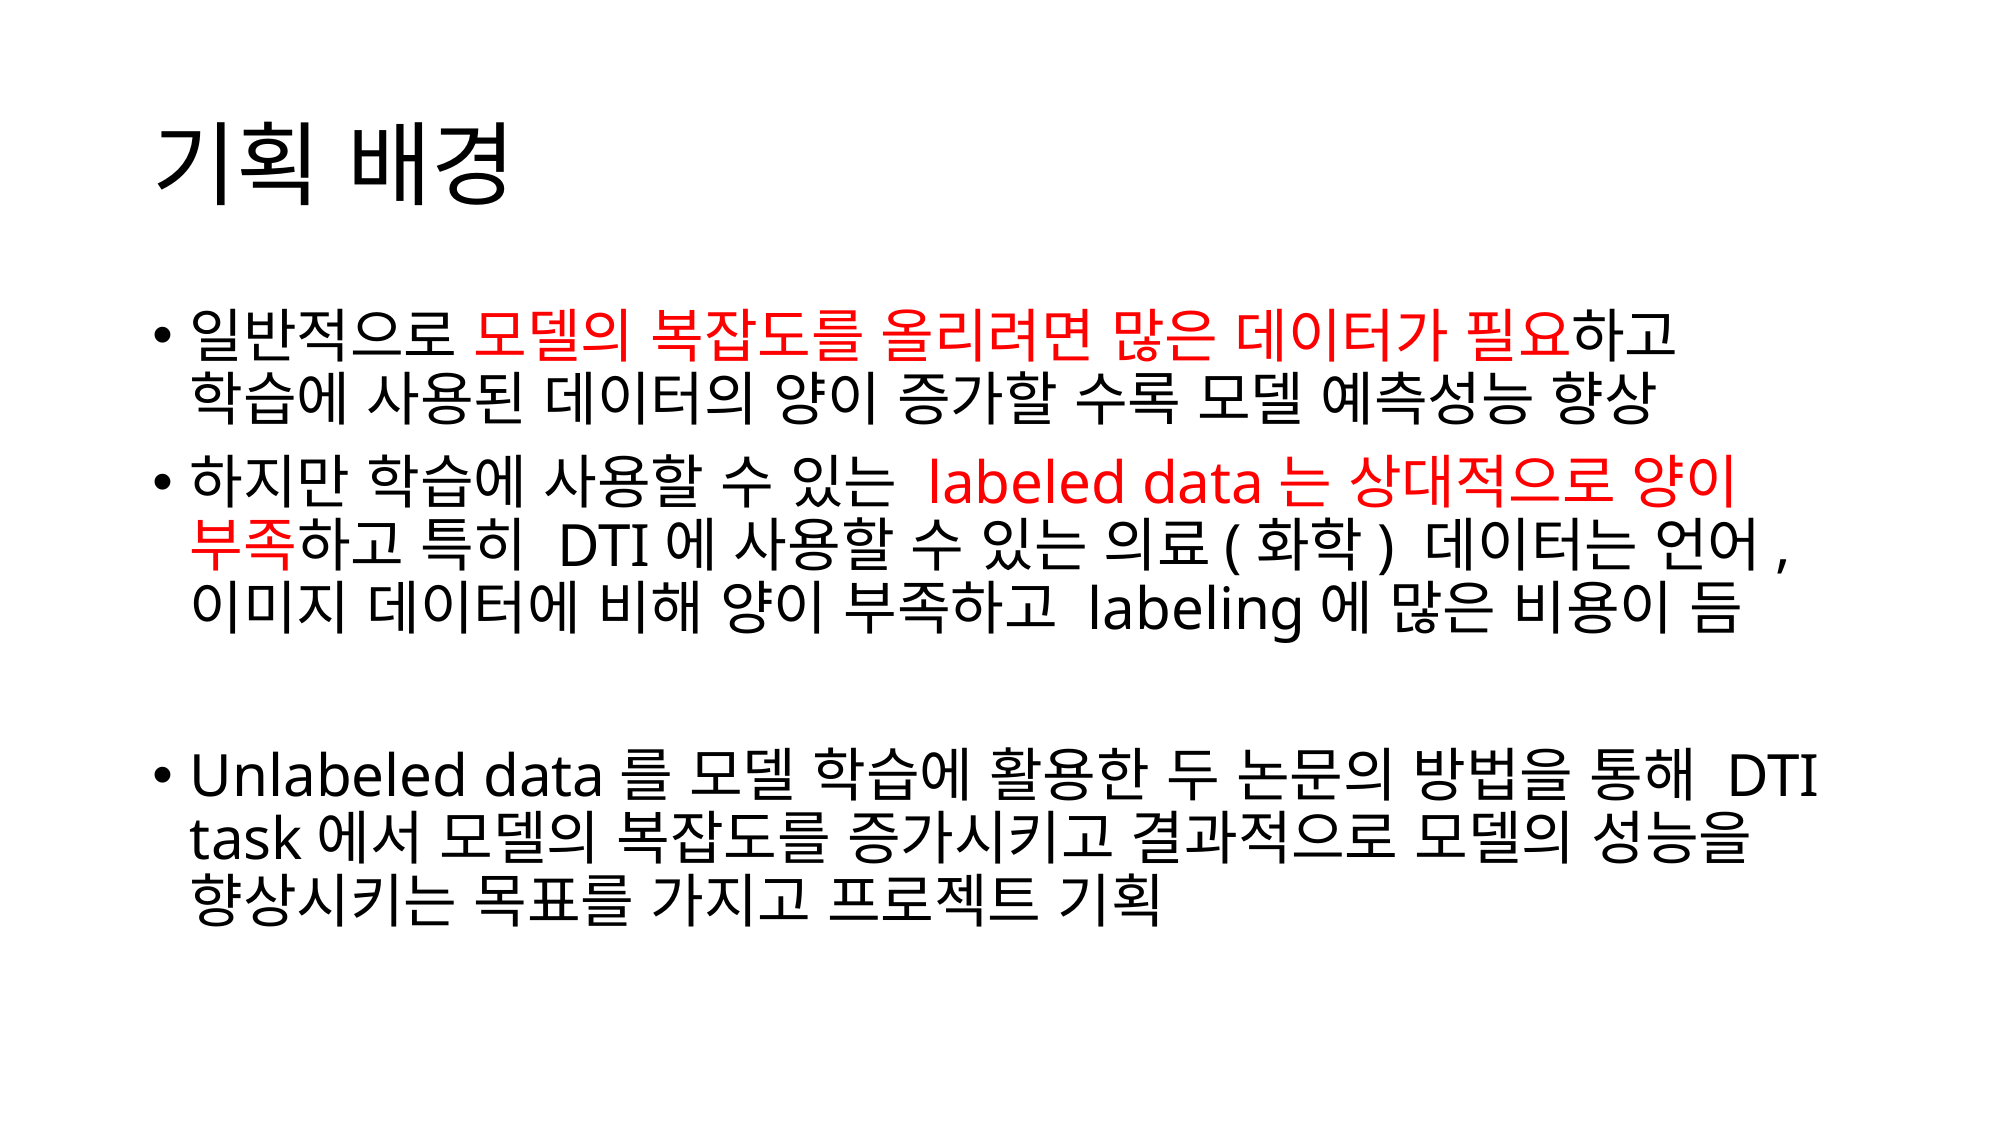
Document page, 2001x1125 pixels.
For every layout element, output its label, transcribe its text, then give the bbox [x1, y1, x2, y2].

list 일반적으로 모델의 복잡도를 올리려면 많은 데이터가 필요하고 학습에 사용된 데이터의 양이 증가할 수록 모델 예측성능 향상 하지만 학습에 사용할 수 있는 labeled data는 상대적으로 양이 부족하고 특히 DTI에 사용할 수 있는 의료(화학) 데이터는 언어, 이미지 데이터에 비해 양이 부족하고 labeling에 많은 비용이 듬 Unlabeled data를 모델 학습에 활용한 두 논문의 방법을 통해 DTI task에서 모델의 복잡도를 증가시키고 결과적으로 모델의 성능을 향상시키는 목표를 가지고 프로젝트 기획 [137, 299, 1863, 1014]
title 기획 배경 [137, 59, 1863, 278]
